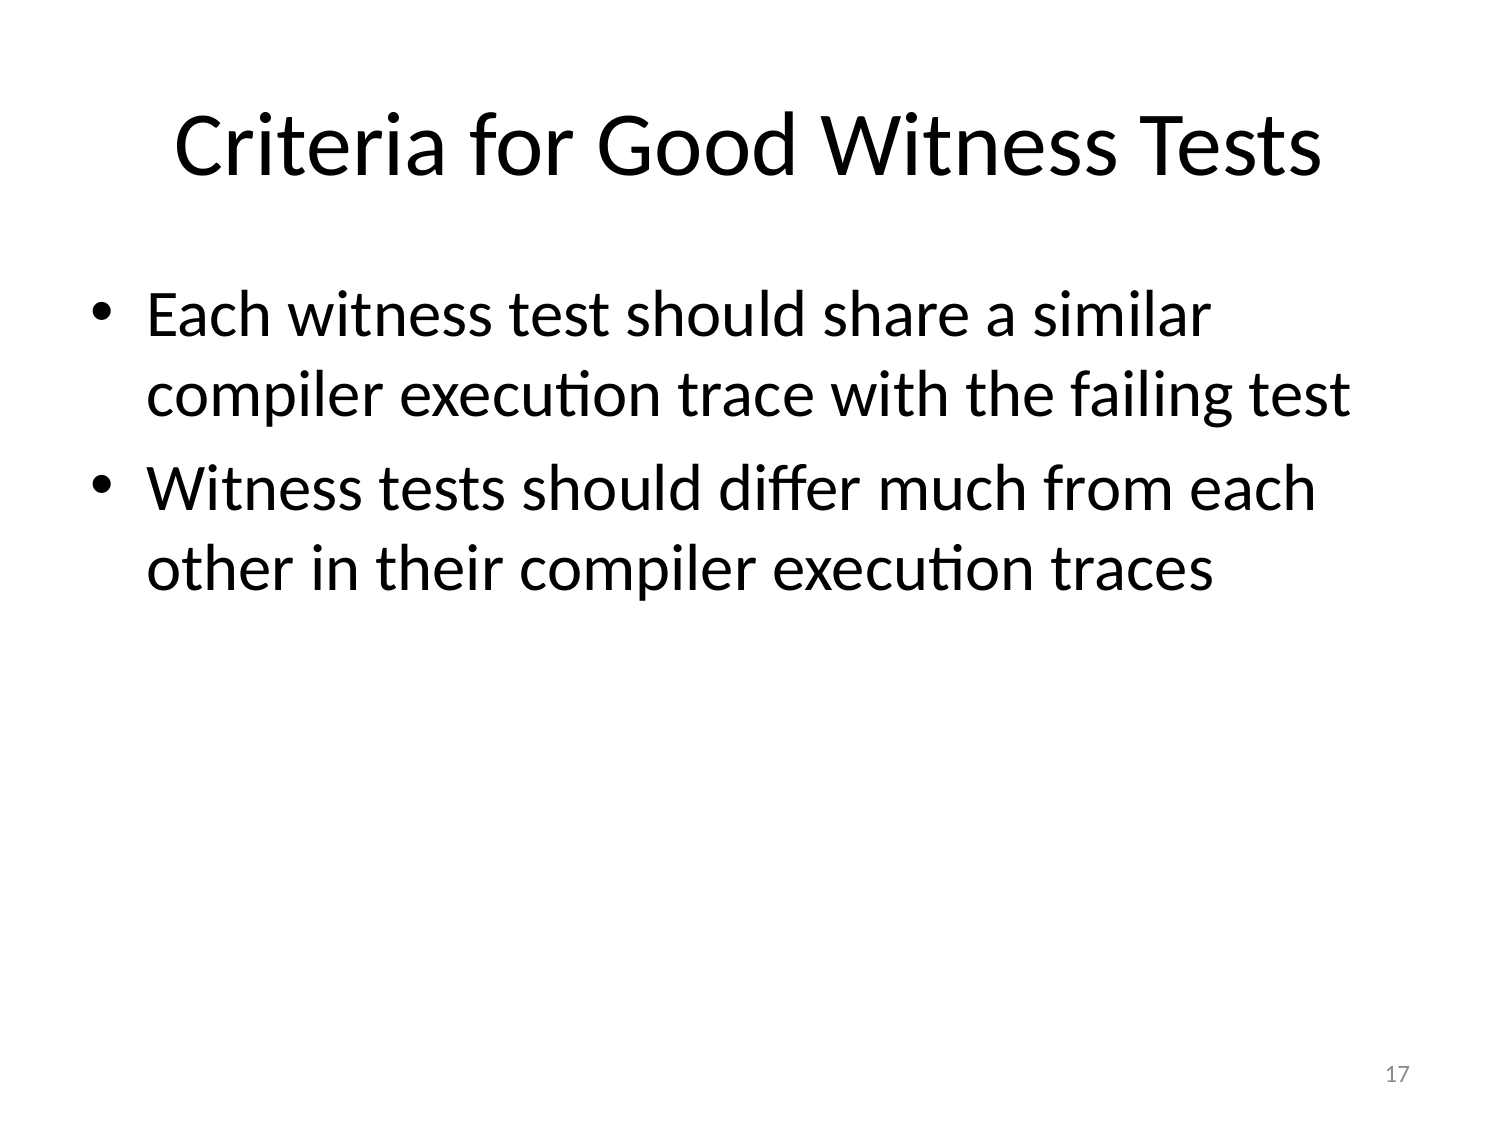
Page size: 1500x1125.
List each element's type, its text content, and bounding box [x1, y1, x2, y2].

title Criteria for Good Witness Tests [75, 45, 1425, 233]
list Each witness test should share a similar compiler execution trace with the failing test Witness tests should differ much from each other in their compiler execution traces [75, 262, 1425, 1005]
slide_number 17 [1074, 1042, 1425, 1103]
